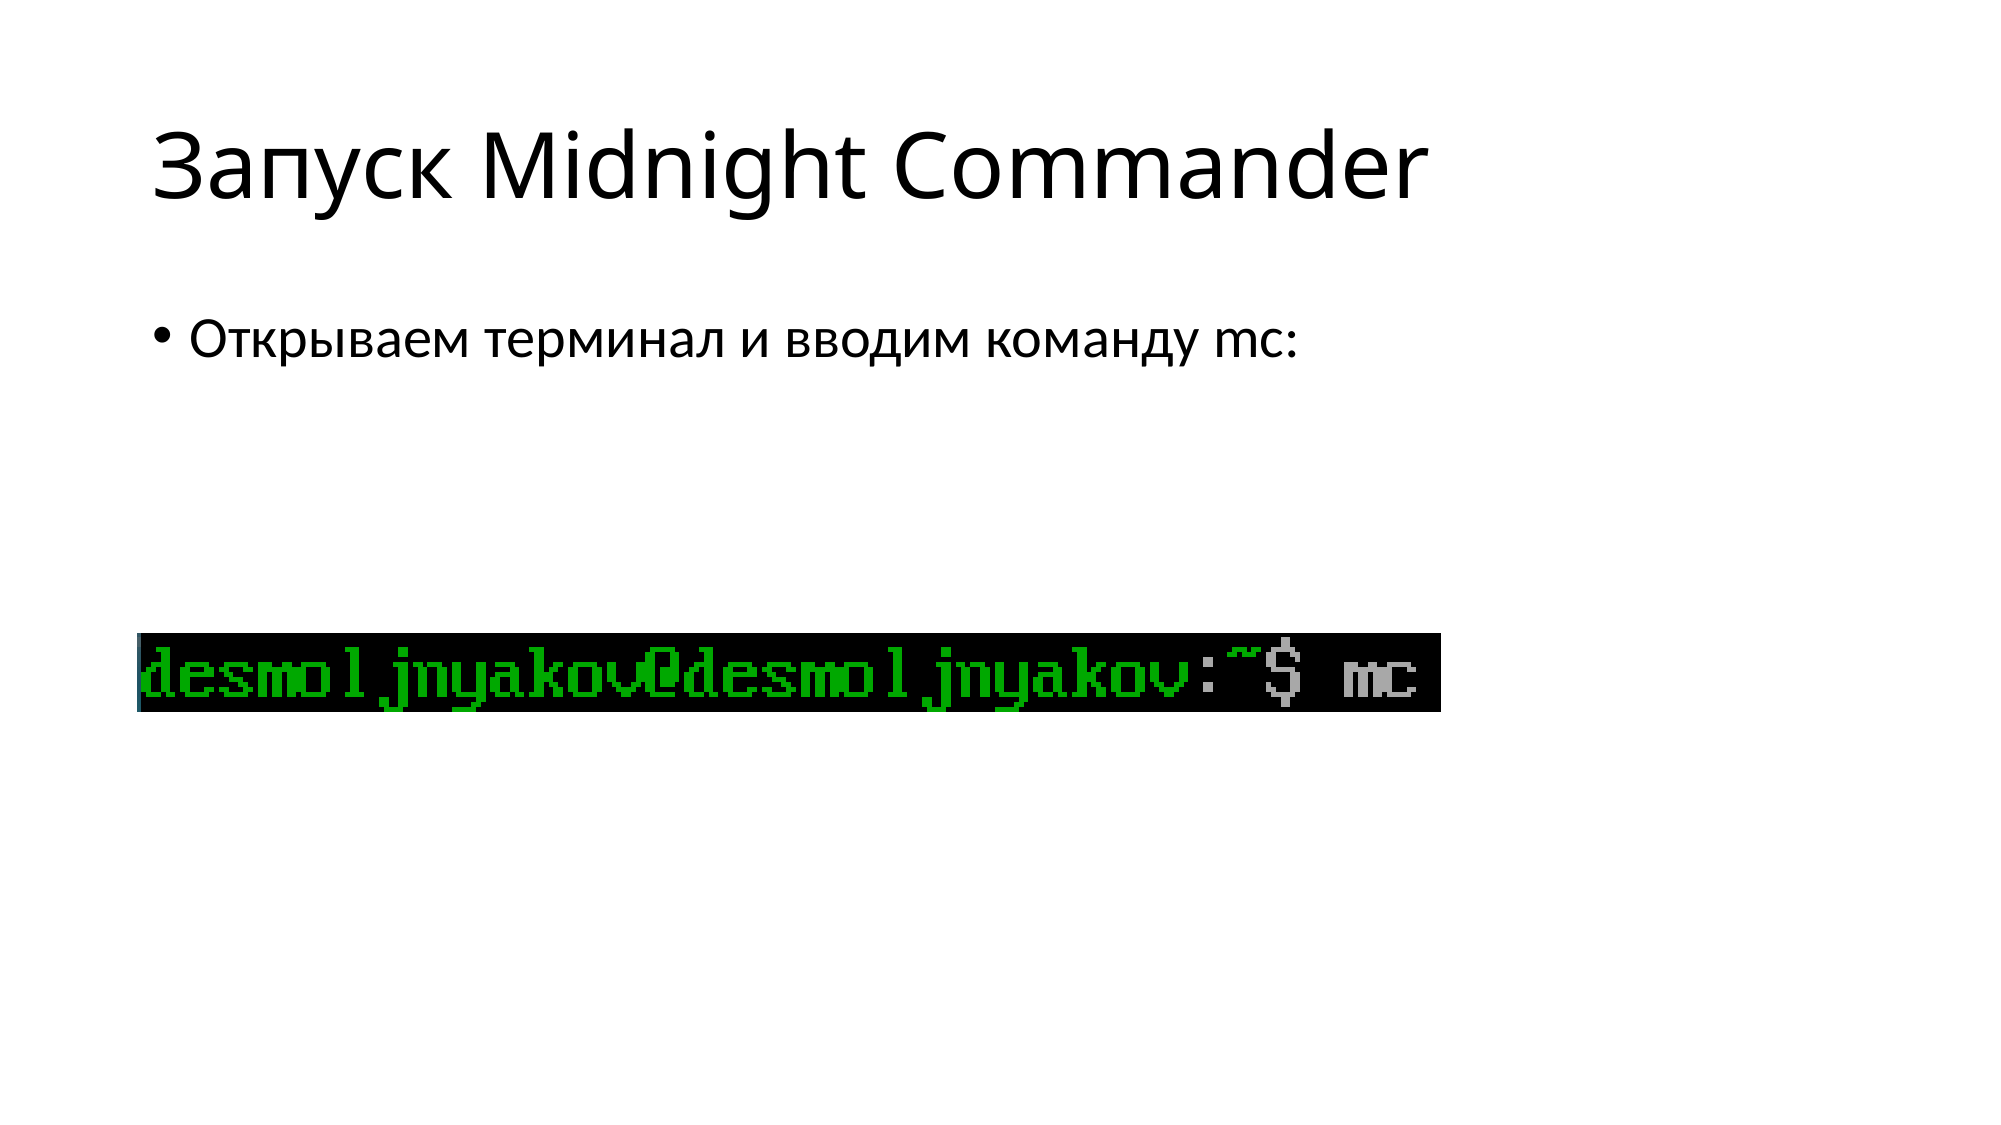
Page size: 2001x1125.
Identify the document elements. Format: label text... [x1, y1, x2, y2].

title Запуск Midnight Commander [137, 59, 1863, 278]
list Открываем терминал и вводим команду mc: [137, 299, 1863, 1014]
picture [137, 633, 1441, 712]
